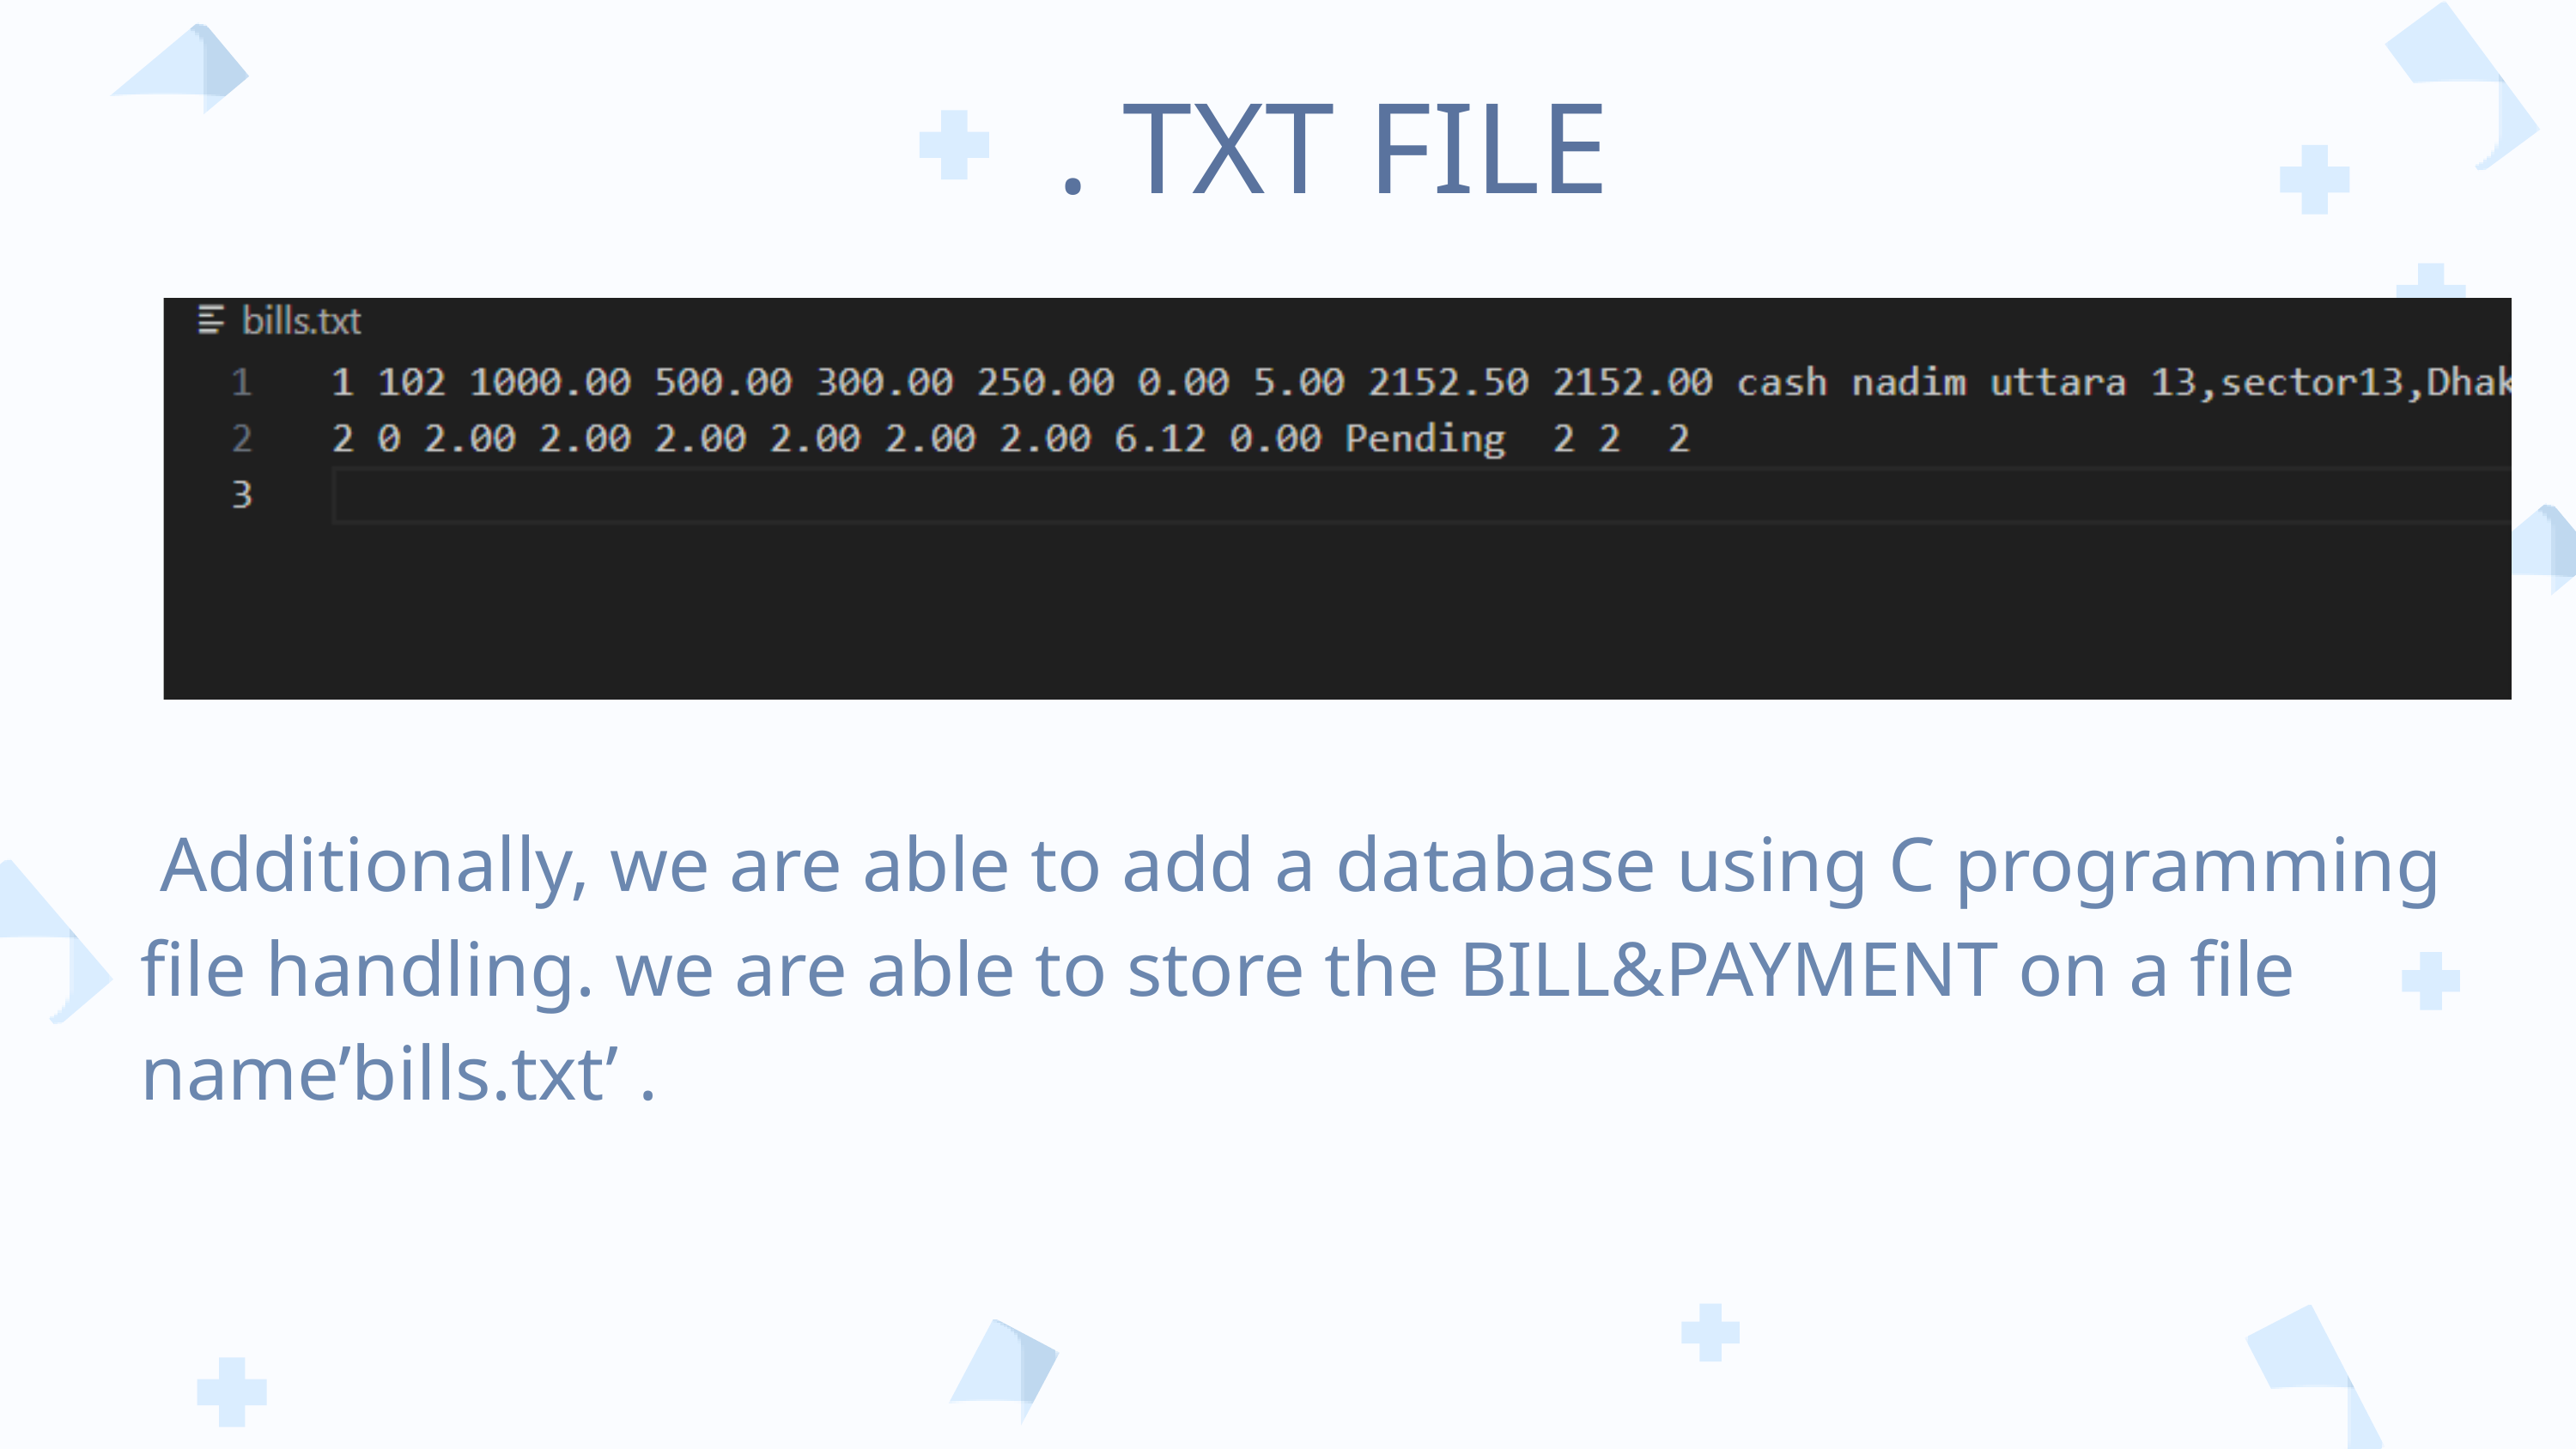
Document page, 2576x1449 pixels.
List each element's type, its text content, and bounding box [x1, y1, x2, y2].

text_box [163, 298, 2512, 700]
text_box Additionally, we are able to add a database using C programming file handling. we are able to store the BILL&PAYMENT on a file name’bills.txt’ . [140, 802, 2512, 1220]
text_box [2280, 144, 2350, 215]
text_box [919, 110, 990, 180]
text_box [197, 1357, 267, 1428]
text_box [77, 19, 250, 180]
text_box [2512, 500, 2576, 628]
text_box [2402, 951, 2461, 1010]
text_box [0, 857, 113, 1028]
text_box [924, 1318, 1060, 1449]
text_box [2396, 263, 2466, 333]
text_box . TXT FILE [266, 43, 2367, 219]
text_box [1681, 1303, 1741, 1362]
text_box [2385, 0, 2541, 174]
text_box [2245, 1303, 2385, 1449]
